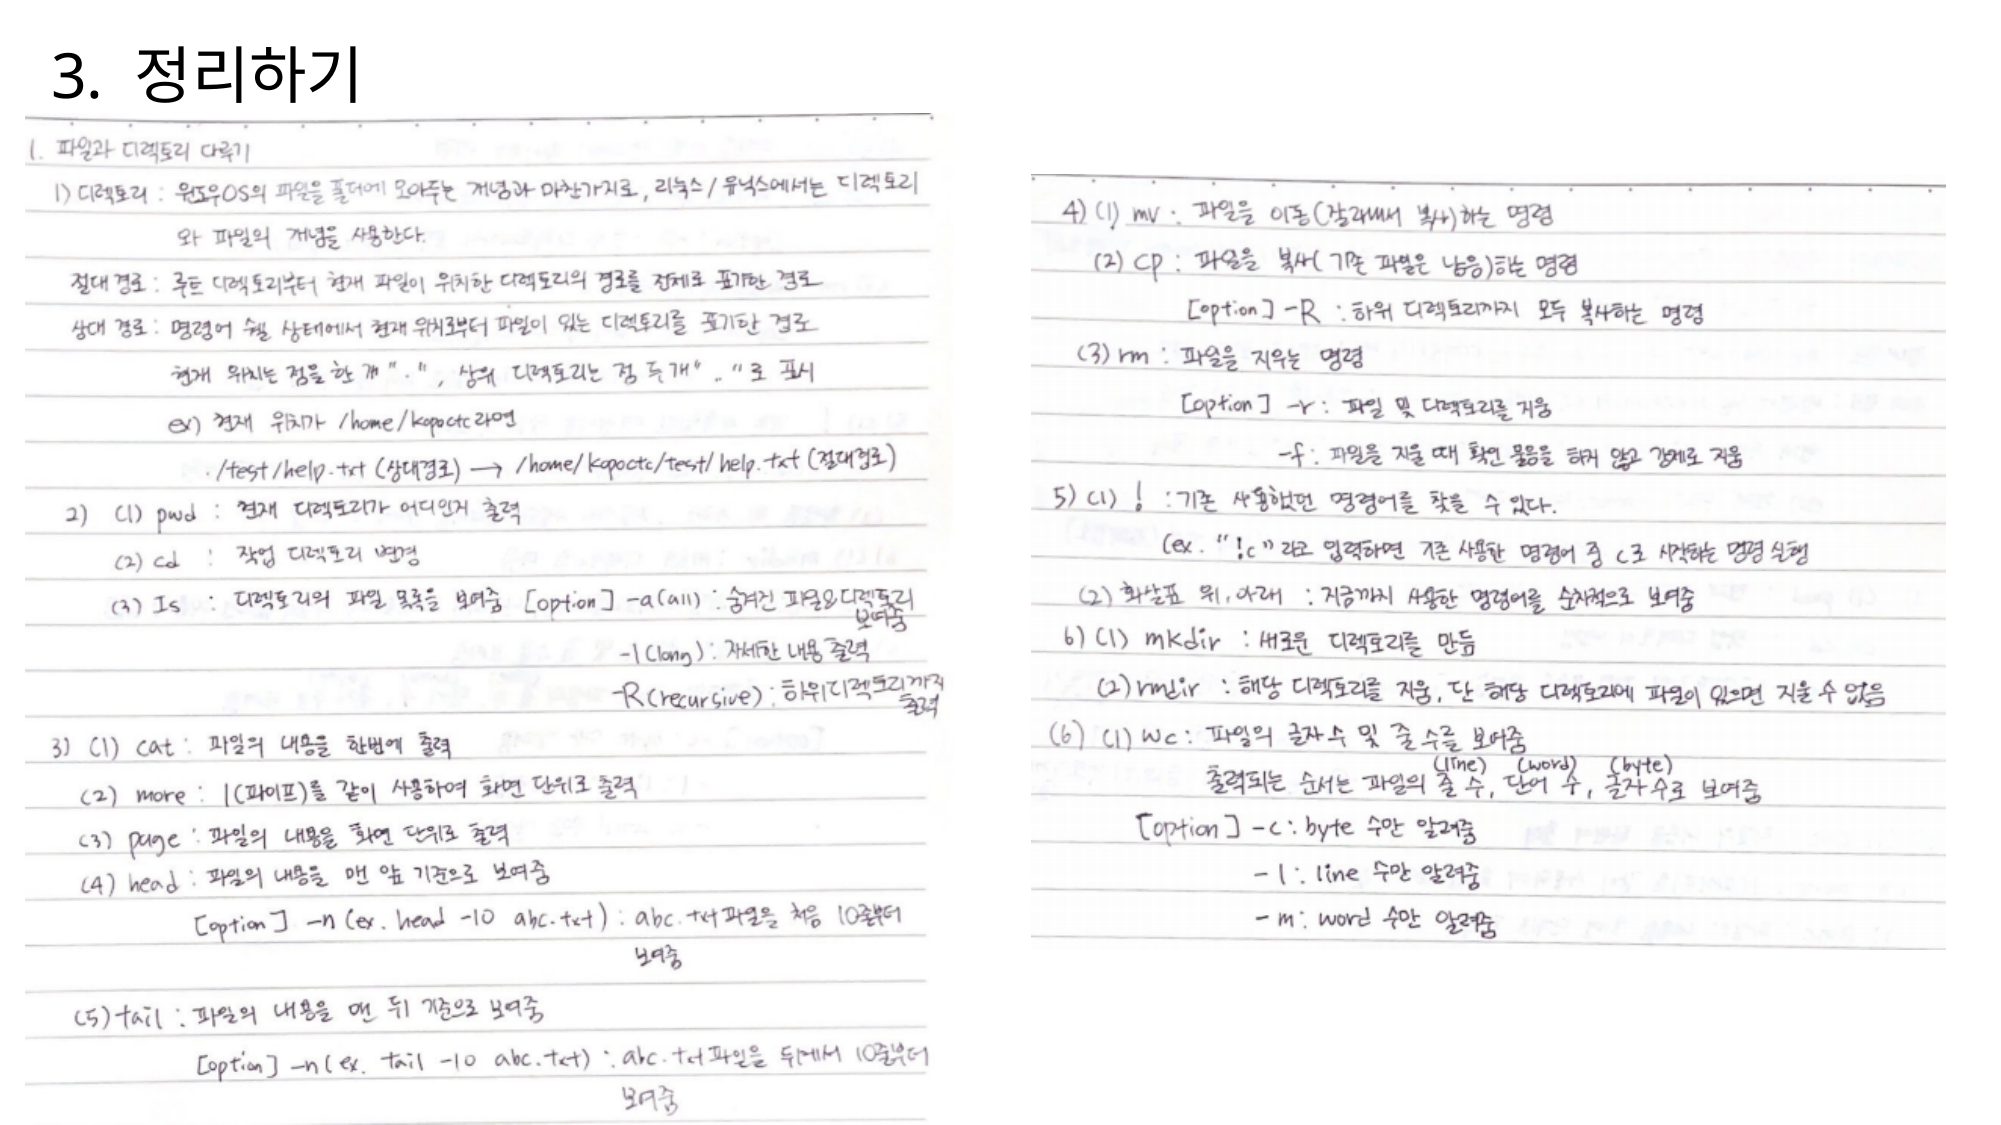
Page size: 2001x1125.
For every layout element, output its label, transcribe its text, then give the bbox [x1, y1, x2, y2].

picture [24, 113, 969, 1125]
text_box 3. 정리하기 [36, 37, 408, 111]
picture [1030, 174, 1946, 951]
